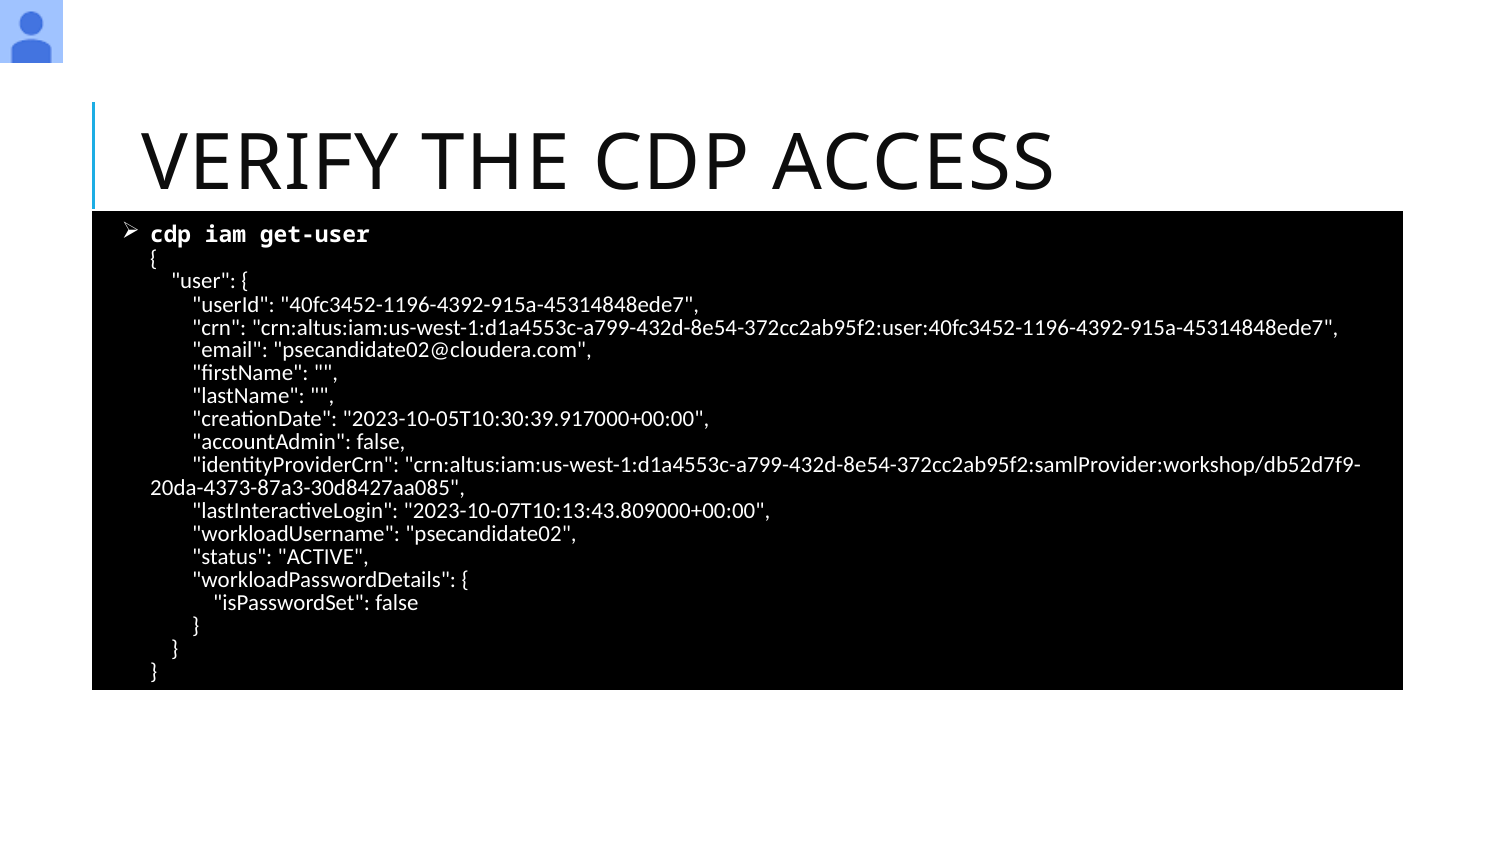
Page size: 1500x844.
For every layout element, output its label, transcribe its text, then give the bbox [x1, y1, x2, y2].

picture [0, 0, 63, 63]
table_header cdp iam get-user { "user": { "userId": "40fc3452-1196-4392-915a-45314848ede7", "crn": "crn:altus:iam:us-west-1:d1a4553c-a799-432d-8e54-372cc2ab95f2:user:40fc3452-1196-4392-915a-45314848ede7", "email": "psecandidate02@cloudera.com", "firstName": "", "lastName": "", "creationDate": "2023-10-05T10:30:39.917000+00:00", "accountAdmin": false, "identityProviderCrn": "crn:altus:iam:us-west-1:d1a4553c-a799-432d-8e54-372cc2ab95f2:samlProvider:workshop/db52d7f9-20da-4373-87a3-30d8427aa085", "lastInteractiveLogin": "2023-10-07T10:13:43.809000+00:00", "workloadUsername": "psecandidate02", "status": "ACTIVE", "workloadPasswordDetails": { "isPasswordSet": false } } } [92, 211, 1403, 690]
title VERIFY THE CDP ACCESS [126, 71, 1322, 257]
